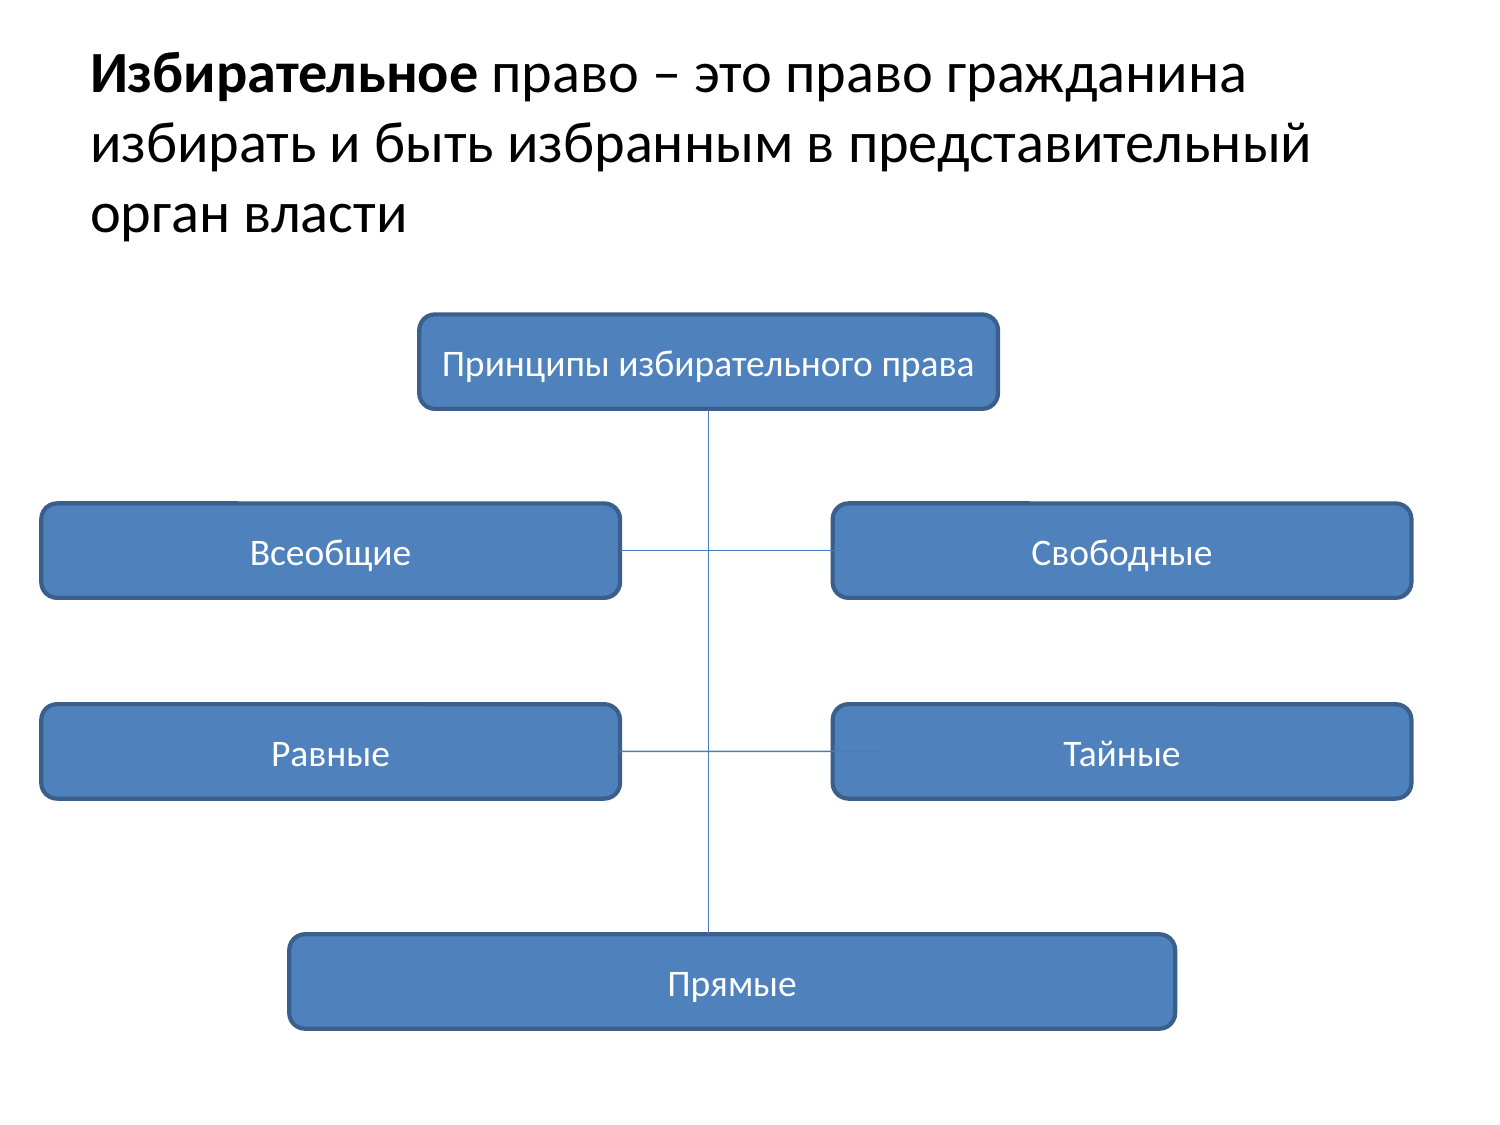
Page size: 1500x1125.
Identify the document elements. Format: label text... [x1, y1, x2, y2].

text_box Принципы избирательного права [417, 312, 1001, 411]
text_box Свободные [830, 501, 1414, 600]
text_box Тайные [830, 702, 1414, 801]
text_box Прямые [287, 932, 1178, 1031]
title Избирательное право – это право гражданина избирать и быть избранным в представительный орган власти [75, 45, 1425, 233]
text_box Всеобщие [39, 501, 623, 600]
text_box Равные [39, 702, 623, 801]
